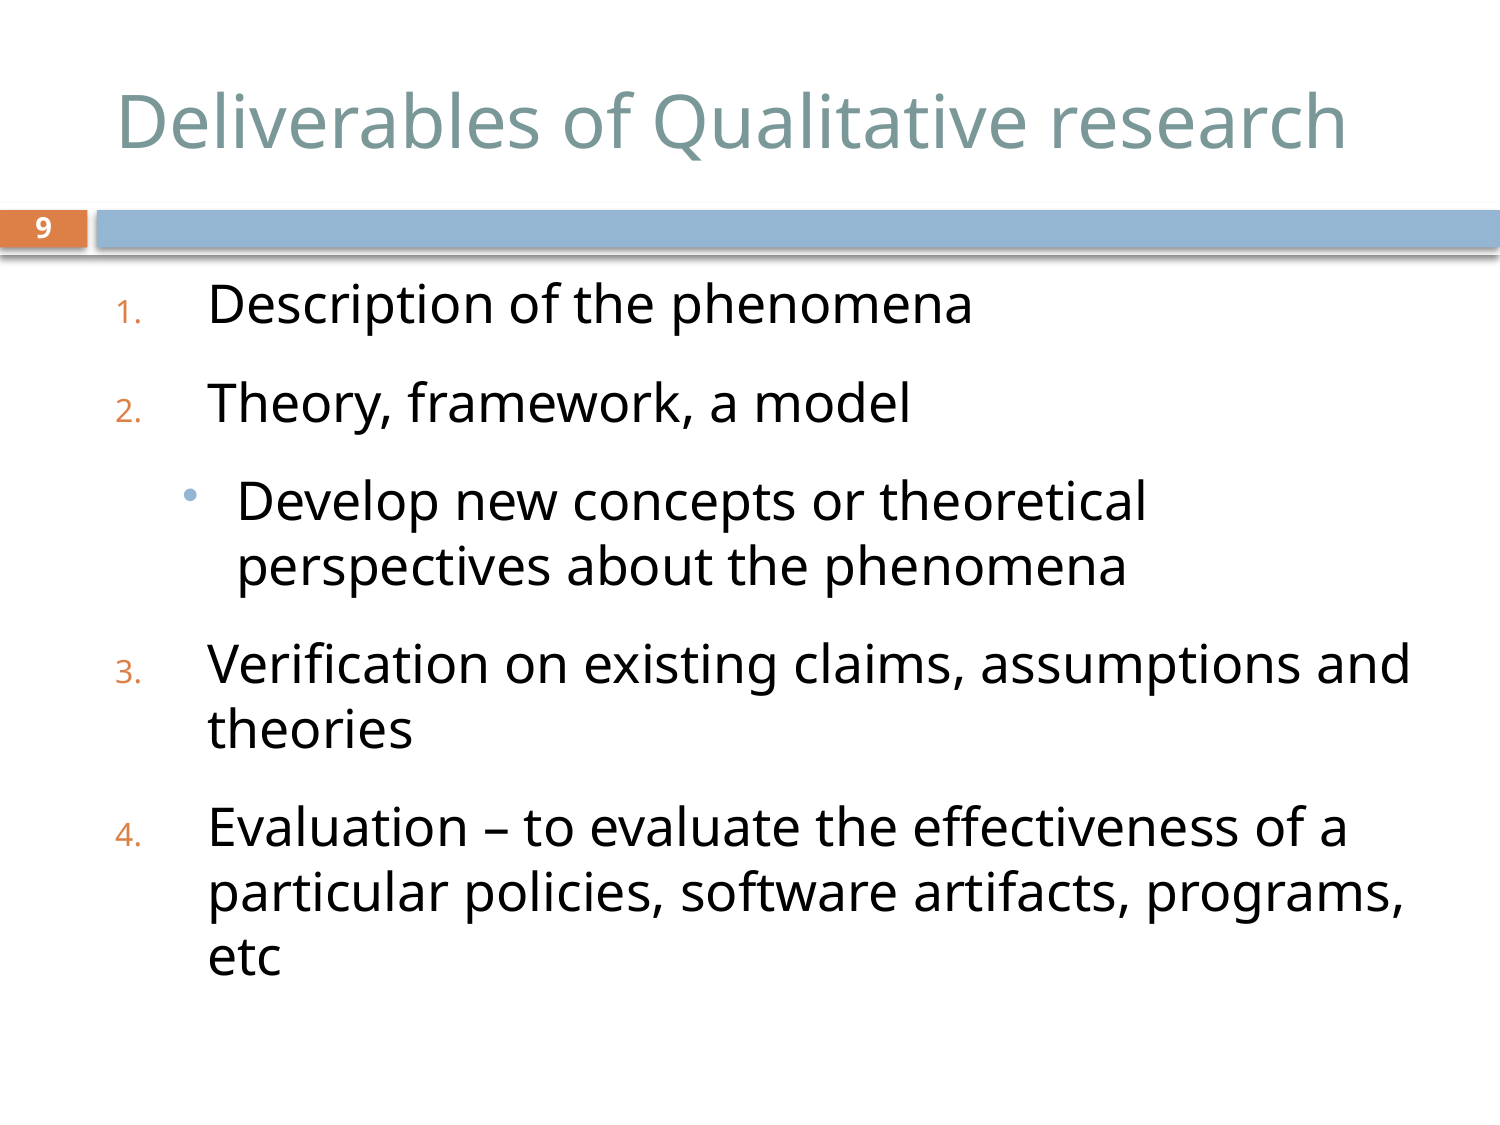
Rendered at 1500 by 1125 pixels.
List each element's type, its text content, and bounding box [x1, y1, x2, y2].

title Deliverables of Qualitative research [100, 37, 1438, 200]
list Description of the phenomena Theory, framework, a model Develop new concepts or theoretical perspectives about the phenomena Verification on existing claims, assumptions and theories Evaluation – to evaluate the effectiveness of a particular policies, software artifacts, programs, etc [100, 262, 1438, 1000]
slide_number 9 [0, 208, 88, 249]
